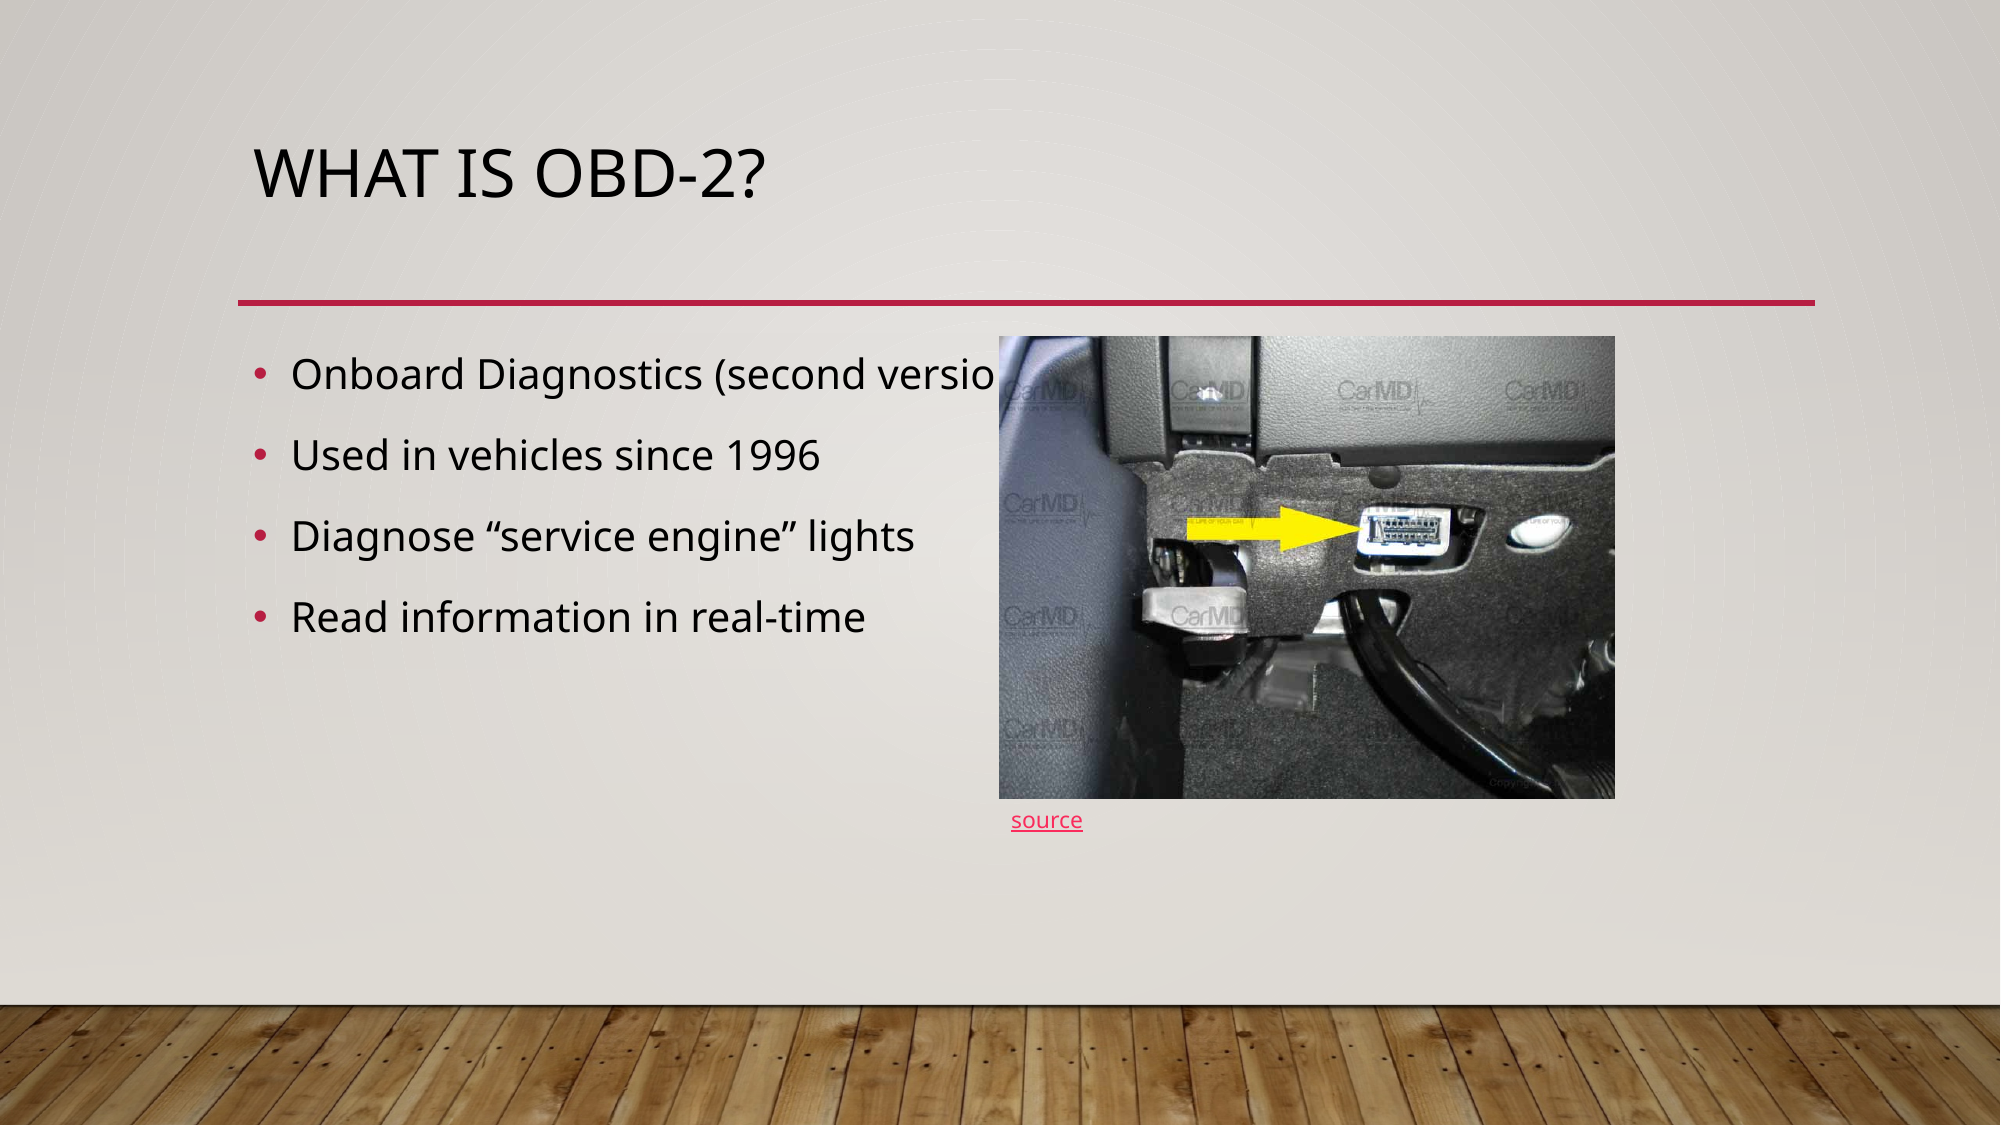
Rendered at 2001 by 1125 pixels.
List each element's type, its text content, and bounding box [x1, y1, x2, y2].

list Onboard Diagnostics (second version) Used in vehicles since 1996 Diagnose “service engine” lights Read information in real-time [238, 330, 1814, 897]
text_box source [996, 798, 1098, 845]
title What is OBD-2? [238, 131, 1814, 305]
picture [0, 1005, 2000, 1125]
picture [999, 336, 1616, 799]
